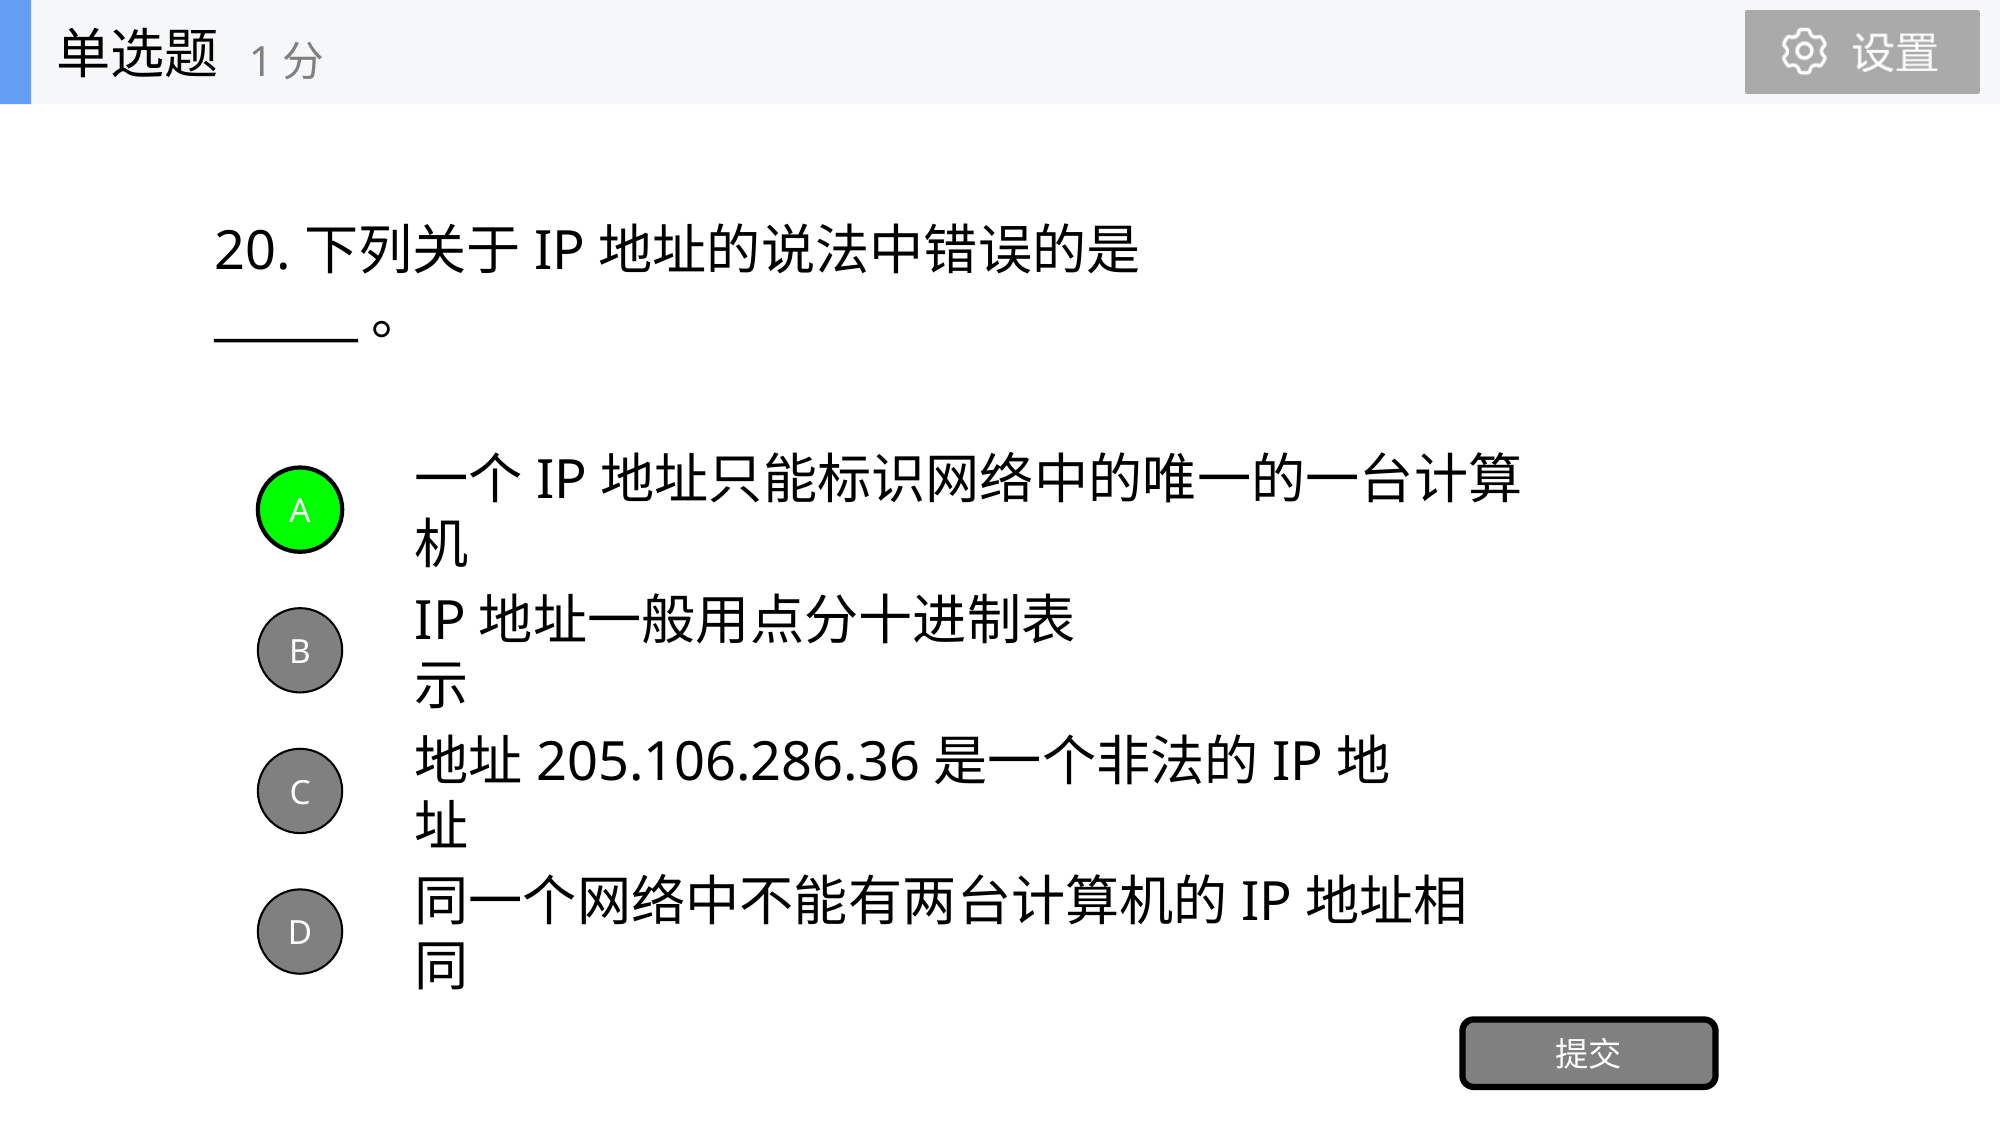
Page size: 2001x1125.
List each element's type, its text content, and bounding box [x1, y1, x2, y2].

picture [1745, 10, 1980, 94]
text_box C [256, 747, 344, 835]
text_box D [256, 888, 344, 975]
text_box 20.下列关于IP地址的说法中错误的是______。 [199, 207, 1314, 353]
text_box 一个IP地址只能标识网络中的唯一的一台计算机 [399, 437, 1563, 583]
text_box 提交 [1461, 1018, 1717, 1089]
text_box A [256, 466, 344, 553]
text_box B [256, 607, 344, 694]
text_box 地址205.106.286.36是一个非法的IP地址 [399, 718, 1410, 859]
text_box 同一个网络中不能有两台计算机的IP地址相同 [399, 859, 1509, 1004]
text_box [0, 0, 2000, 105]
text_box IP地址一般用点分十进制表示 [399, 578, 1129, 718]
